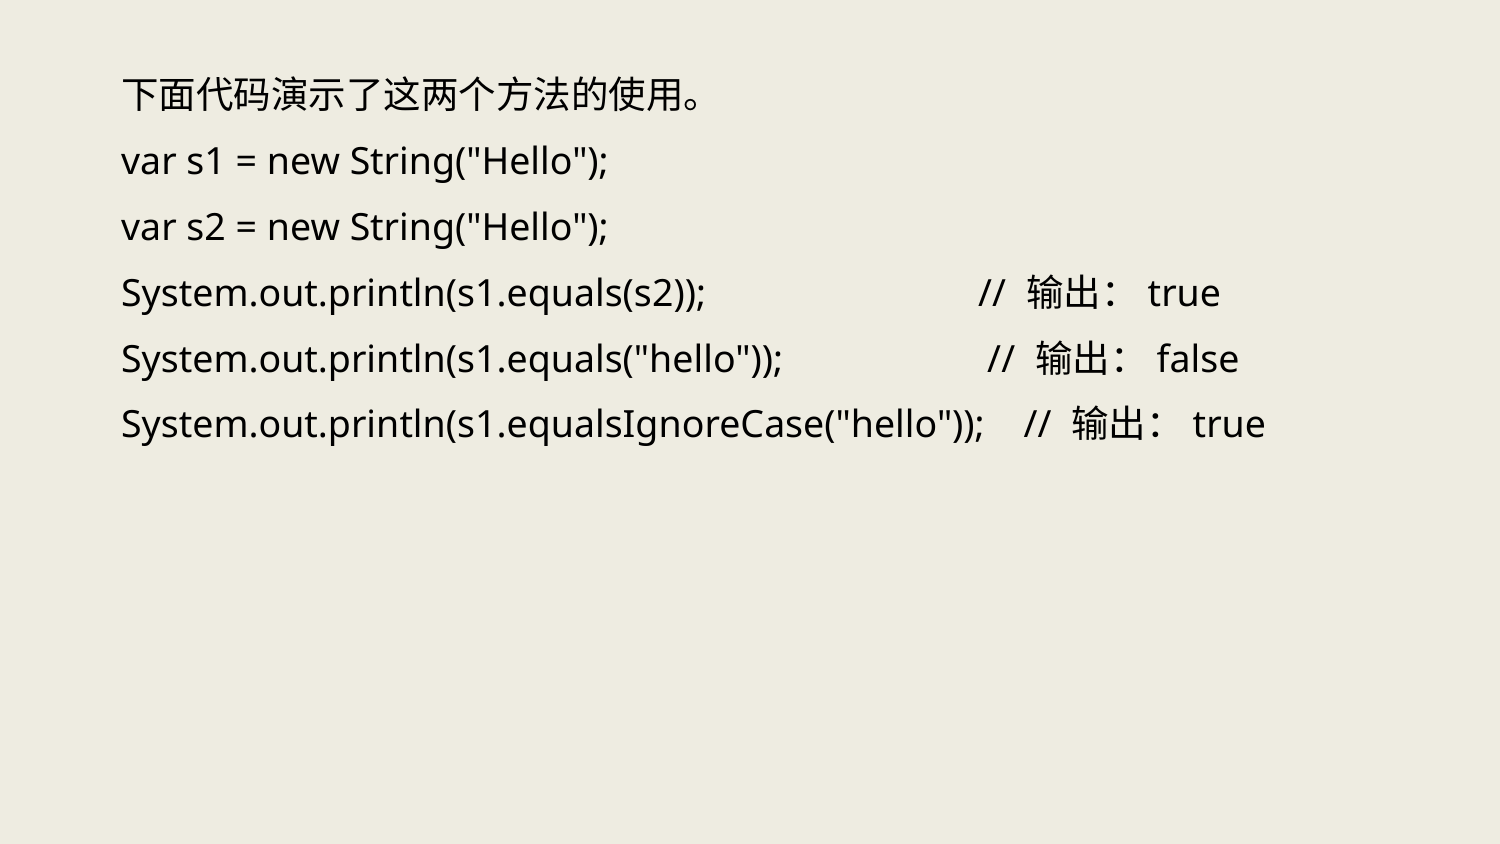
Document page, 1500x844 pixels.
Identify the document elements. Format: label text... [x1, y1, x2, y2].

list 下面代码演示了这两个方法的使用。 var s1 = new String("Hello"); var s2 = new String("Hello"); System.out.println(s1.equals(s2)); // 输出：true System.out.println(s1.equals("hello")); // 输出：false System.out.println(s1.equalsIgnoreCase("hello")); // 输出：true [105, 49, 1454, 783]
